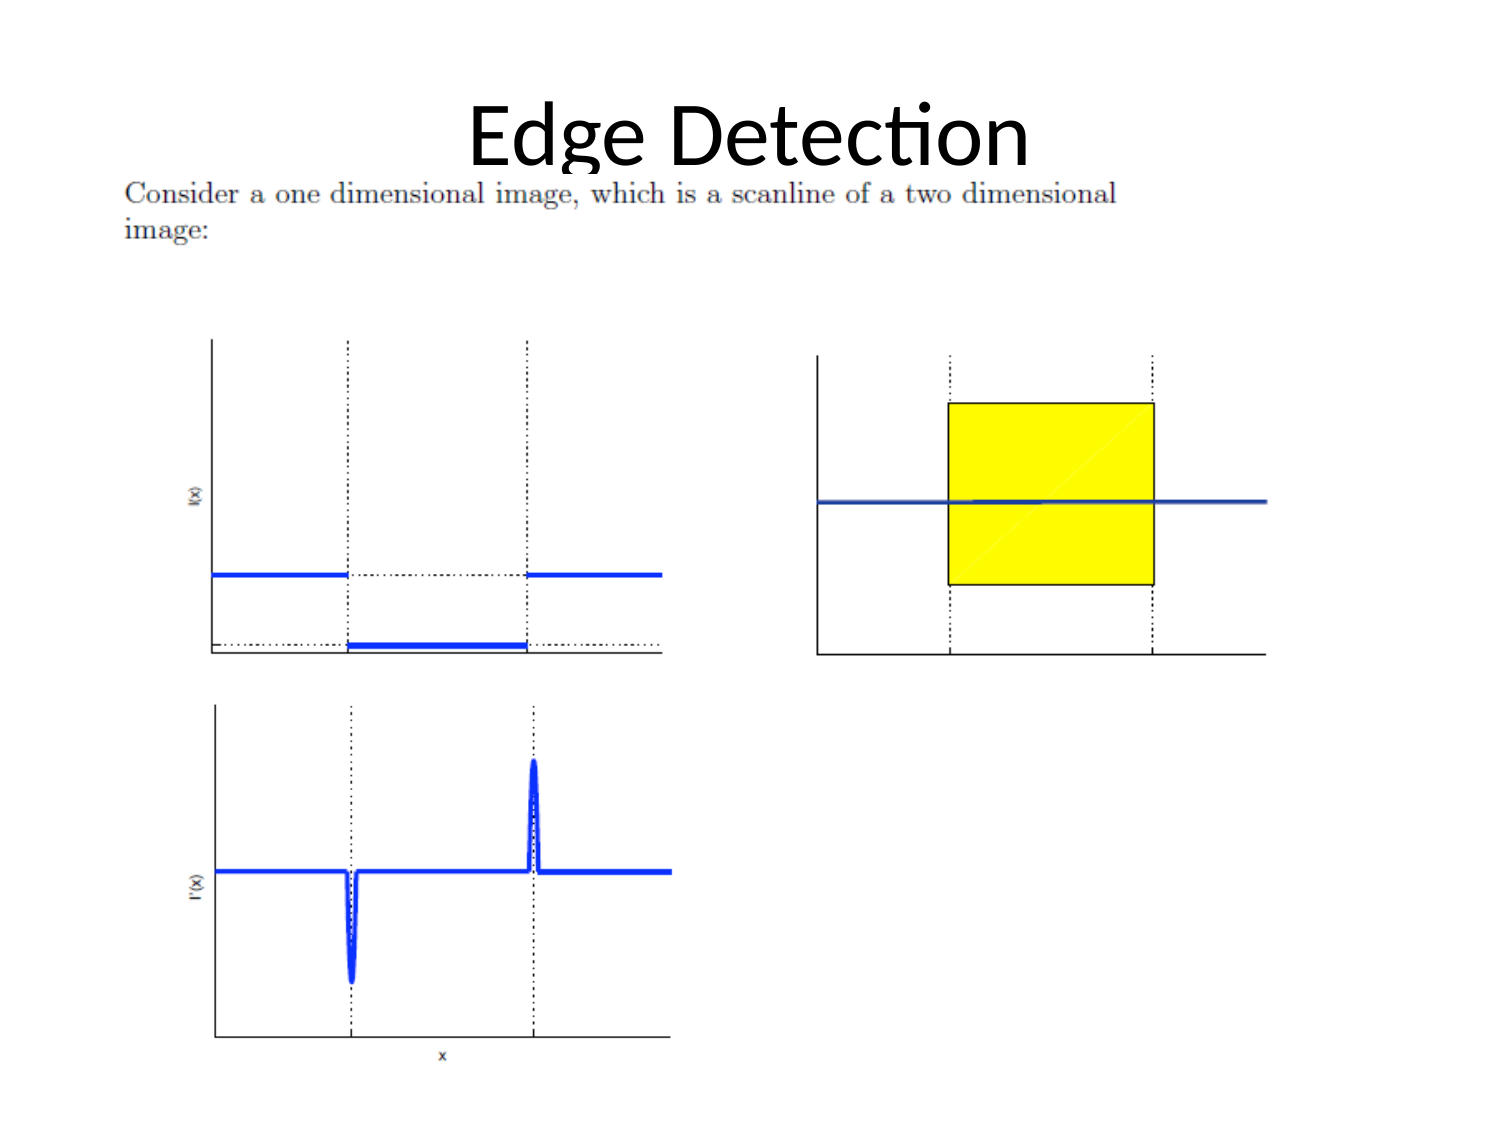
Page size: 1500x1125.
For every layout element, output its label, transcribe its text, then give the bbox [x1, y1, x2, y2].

title Edge Detection [75, 24, 1425, 233]
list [87, 174, 1346, 707]
picture [128, 659, 717, 1074]
